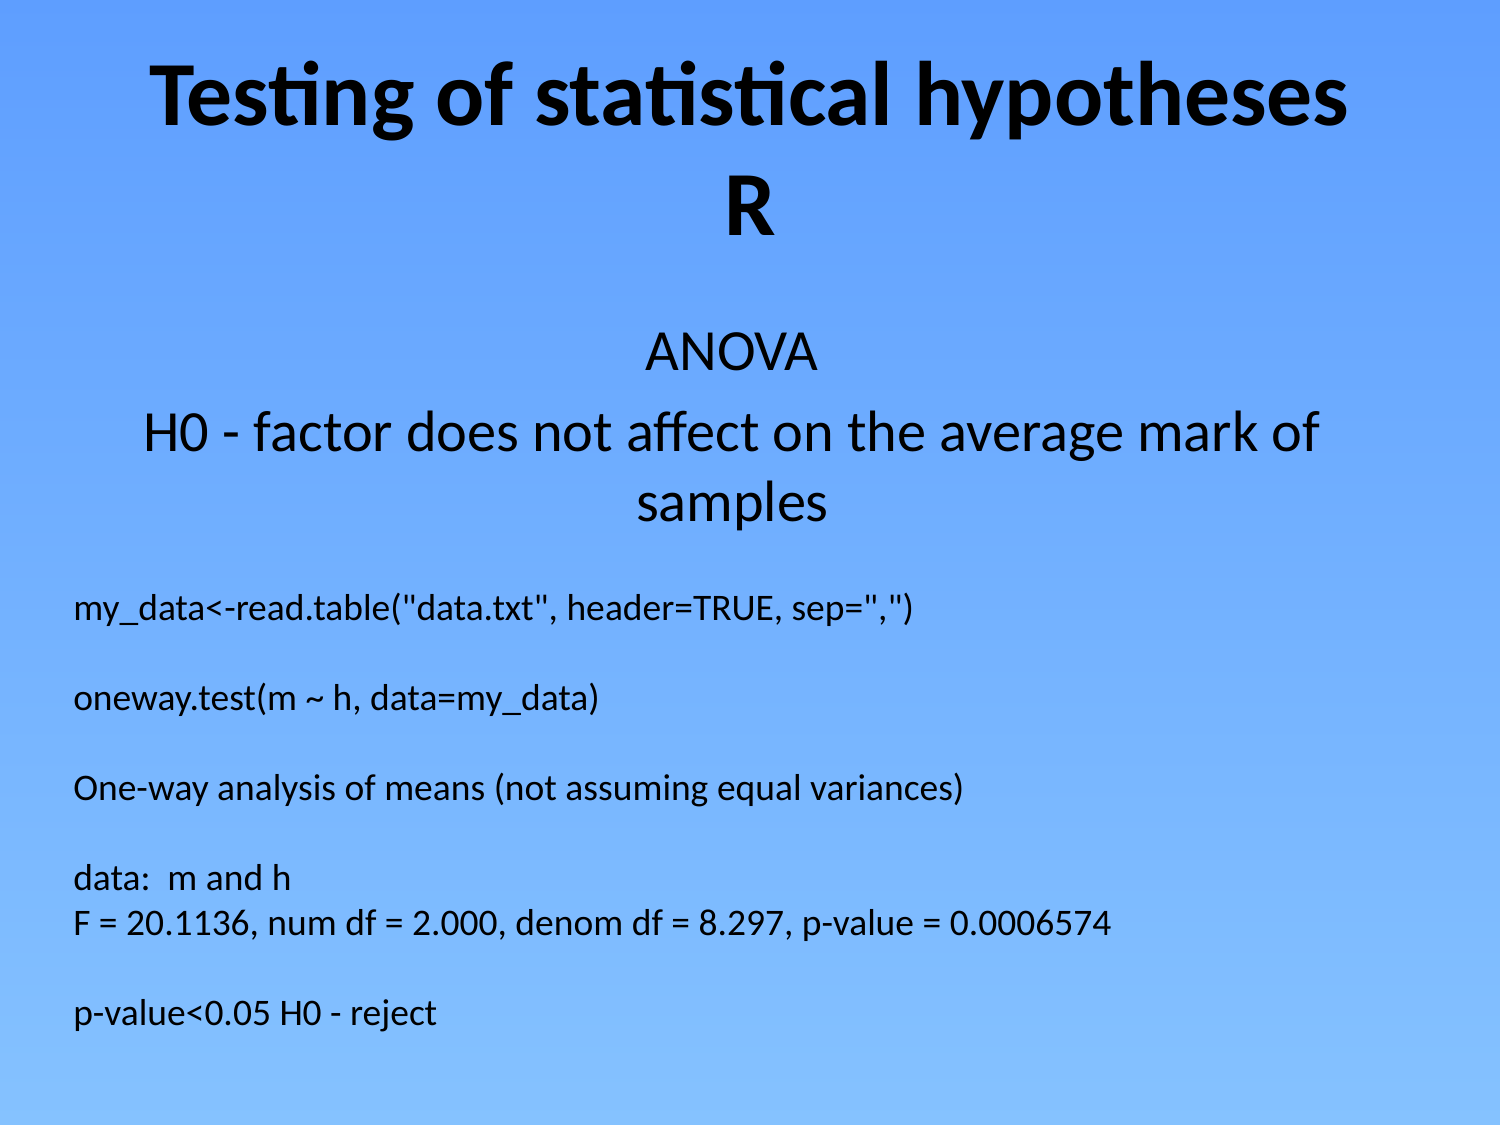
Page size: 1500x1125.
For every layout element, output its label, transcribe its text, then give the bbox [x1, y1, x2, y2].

text_box my_data<-read.table("data.txt", header=TRUE, sep=",") oneway.test(m ~ h, data=my_data) One-way analysis of means (not assuming equal variances) data: m and h F = 20.1136, num df = 2.000, denom df = 8.297, p-value = 0.0006574 p-value<0.05 H0 - reject [58, 575, 1266, 1125]
subtitle ANOVA H0 - factor does not affect on the average mark of samples [58, 304, 1407, 622]
title Testing of statistical hypotheses R [112, 23, 1388, 265]
